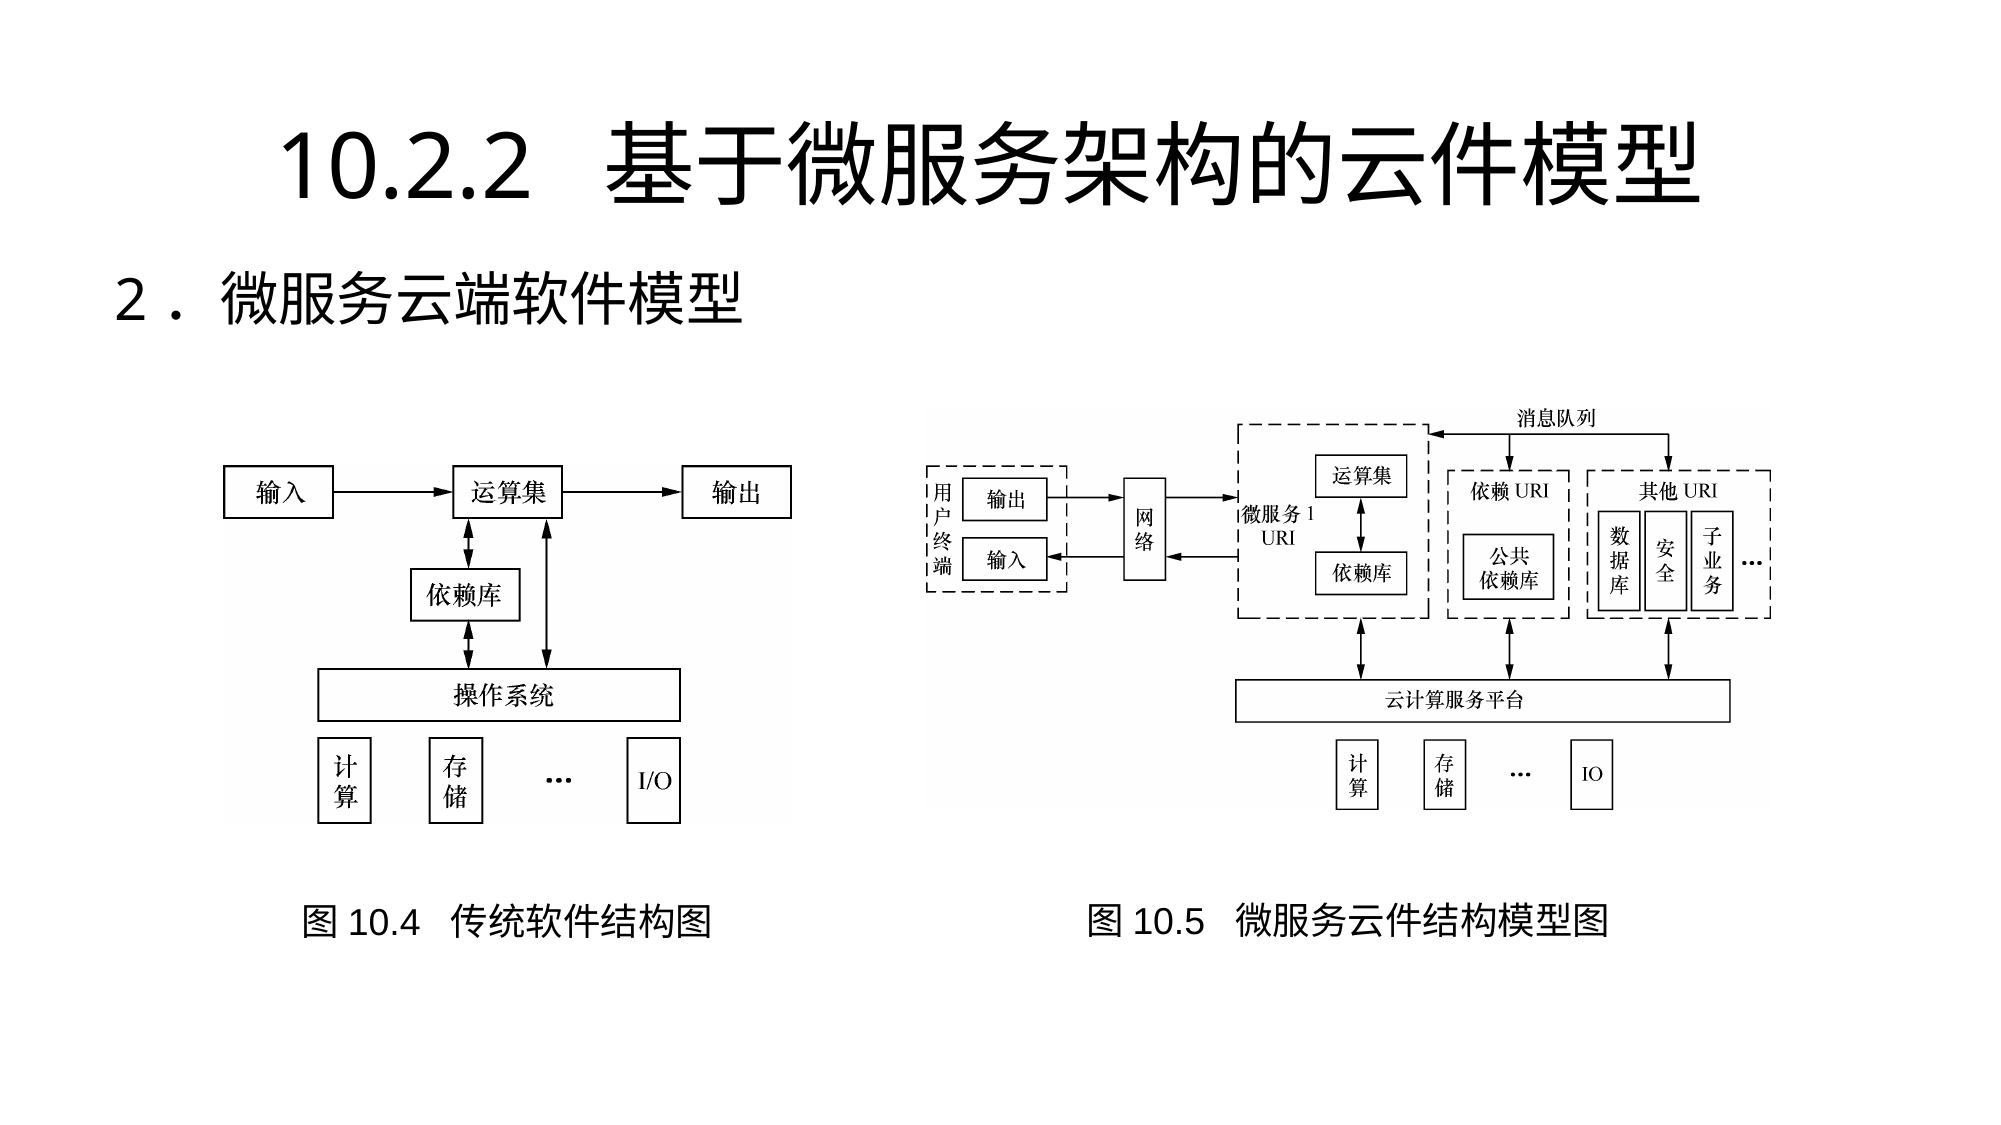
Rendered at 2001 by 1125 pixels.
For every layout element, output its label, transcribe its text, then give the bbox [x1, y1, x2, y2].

picture [223, 465, 792, 825]
list 2．微服务云端软件模型 [99, 262, 1905, 1035]
title 10.2.2 基于微服务架构的云件模型 [137, 59, 1863, 262]
text_box 图10.5 微服务云件结构模型图 [1071, 905, 1626, 950]
text_box 图10.4 传统软件结构图 [286, 906, 728, 951]
picture [925, 408, 1771, 810]
